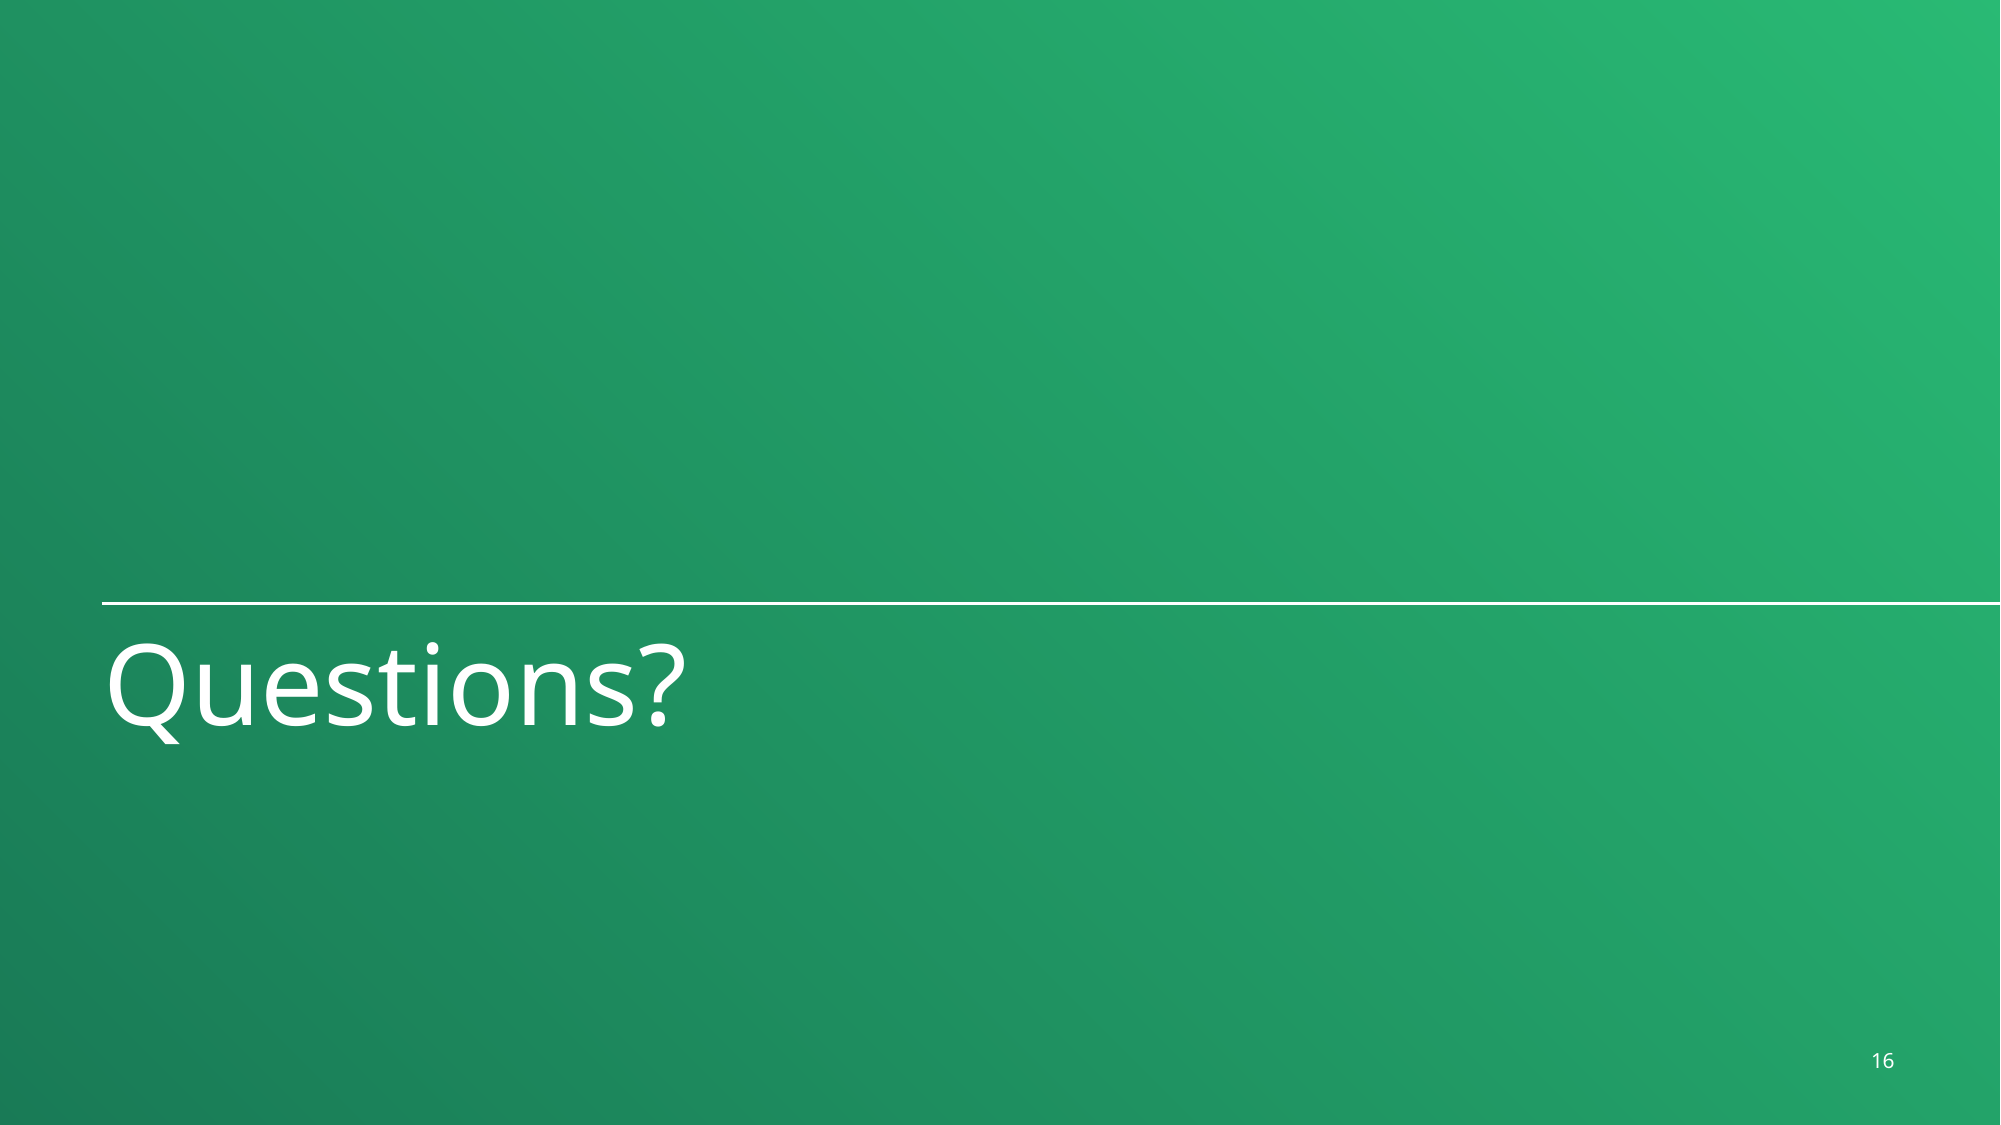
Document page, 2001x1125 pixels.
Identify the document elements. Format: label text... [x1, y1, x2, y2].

title Questions? [103, 627, 1898, 963]
